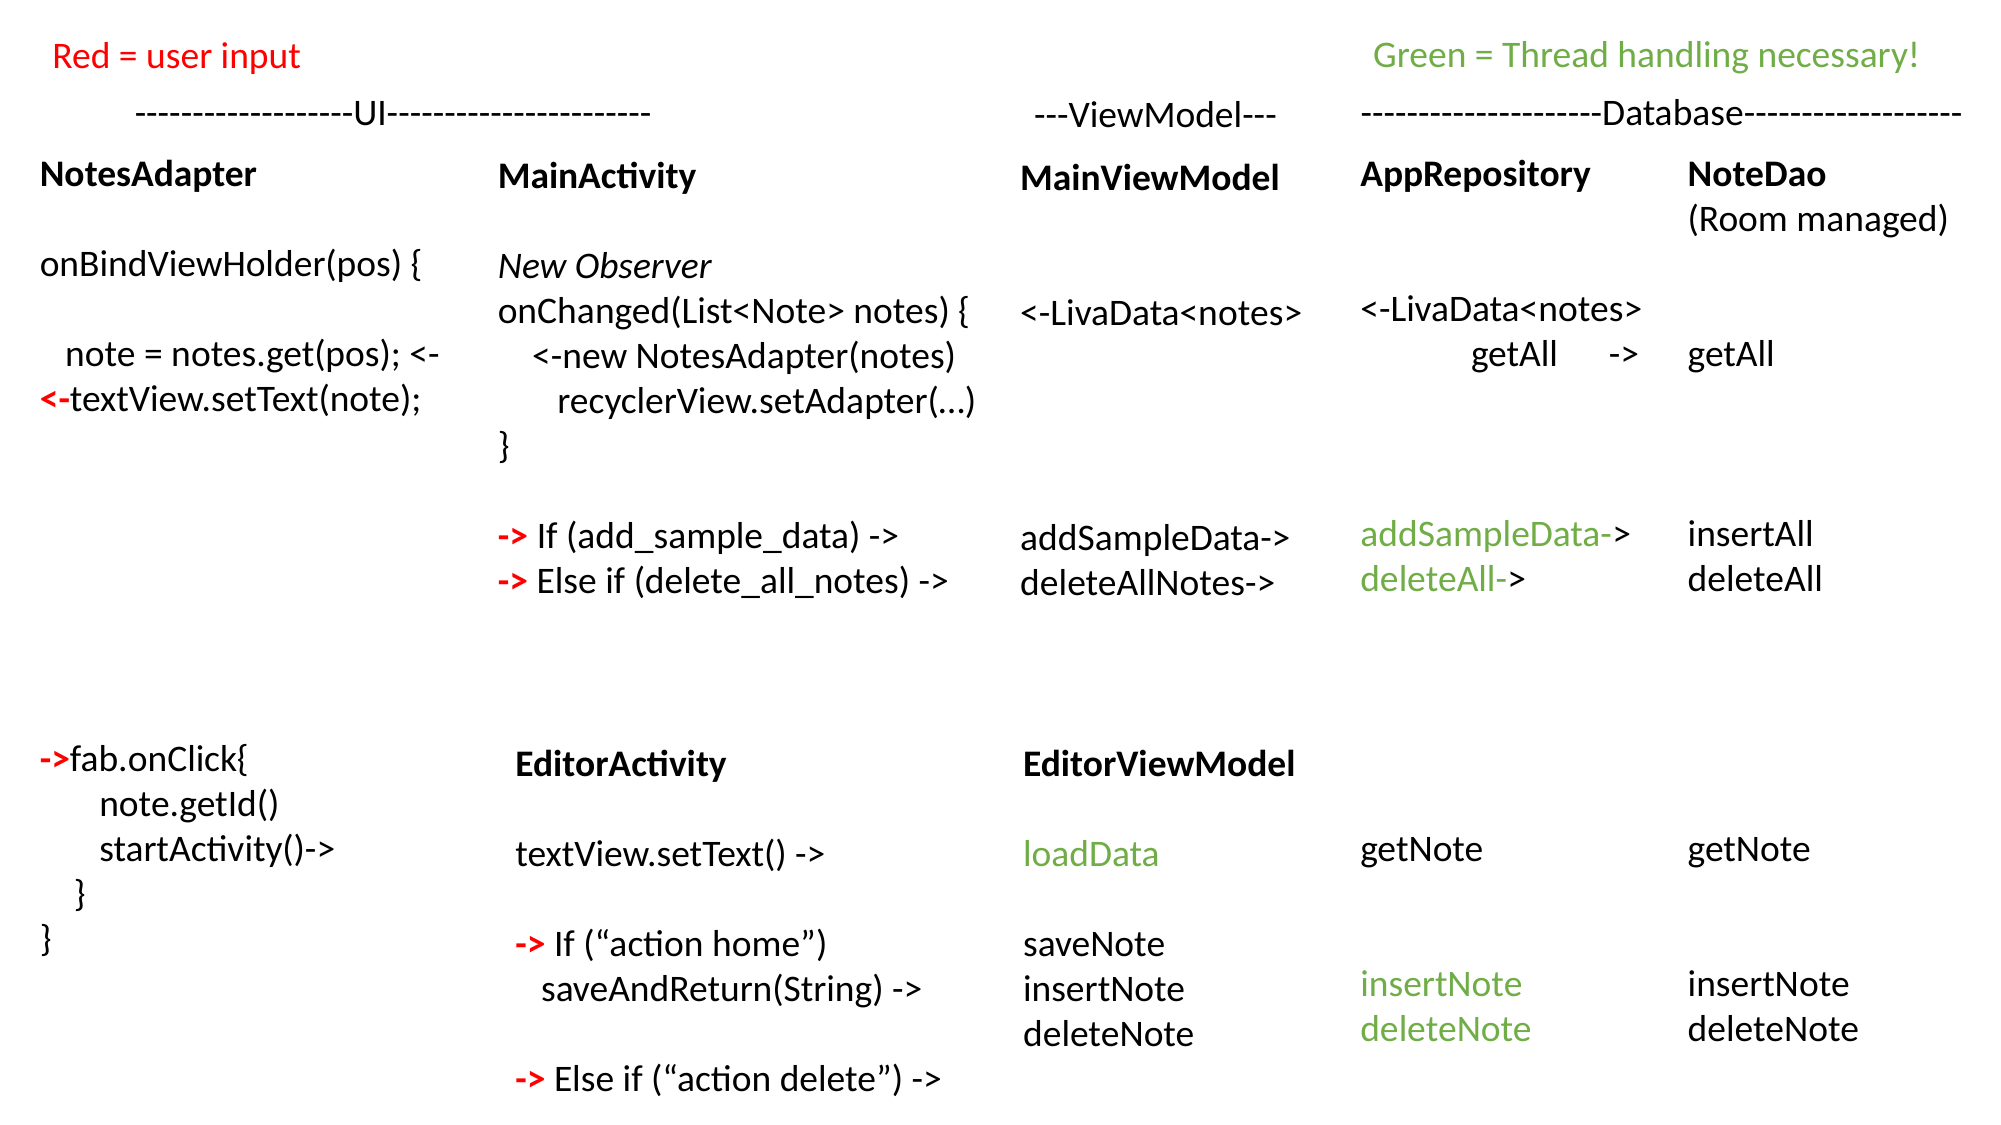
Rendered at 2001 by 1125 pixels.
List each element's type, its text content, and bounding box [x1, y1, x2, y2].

text_box NotesAdapter onBindViewHolder(pos) { note = notes.get(pos); <- <-textView.setText(note); ->fab.onClick{ note.getId() startActivity()-> } } [24, 141, 467, 966]
text_box MainViewModel <-LivaData<notes> addSampleData-> deleteAllNotes-> [1005, 145, 1330, 611]
text_box -------------------UI----------------------- [120, 80, 691, 141]
text_box NoteDao (Room managed) getAll insertAll deleteAll getNote insertNote deleteNote [1672, 141, 1985, 1056]
text_box ---ViewModel--- [1019, 82, 1330, 143]
text_box Green = Thread handling necessary! [1358, 22, 1966, 82]
text_box EditorViewModel loadData saveNote insertNote deleteNote [1008, 731, 1359, 1062]
text_box MainActivity New Observer onChanged(List<Note> notes) { <-new NotesAdapter(notes) recyclerView.setAdapter(…) } -> If (add_sample_data) -> -> Else if (delete_all_notes) -> [483, 143, 1009, 609]
text_box Red = user input [37, 23, 645, 84]
text_box EditorActivity textView.setText() -> -> If (“action home”) saveAndReturn(String) -> -> Else if (“action delete”) -> [500, 731, 959, 1125]
text_box AppRepository <-LivaData<notes> getAll -> addSampleData-> deleteAll-> getNote insertNote deleteNote [1345, 141, 1664, 1056]
text_box ---------------------Database------------------- [1345, 80, 1985, 141]
